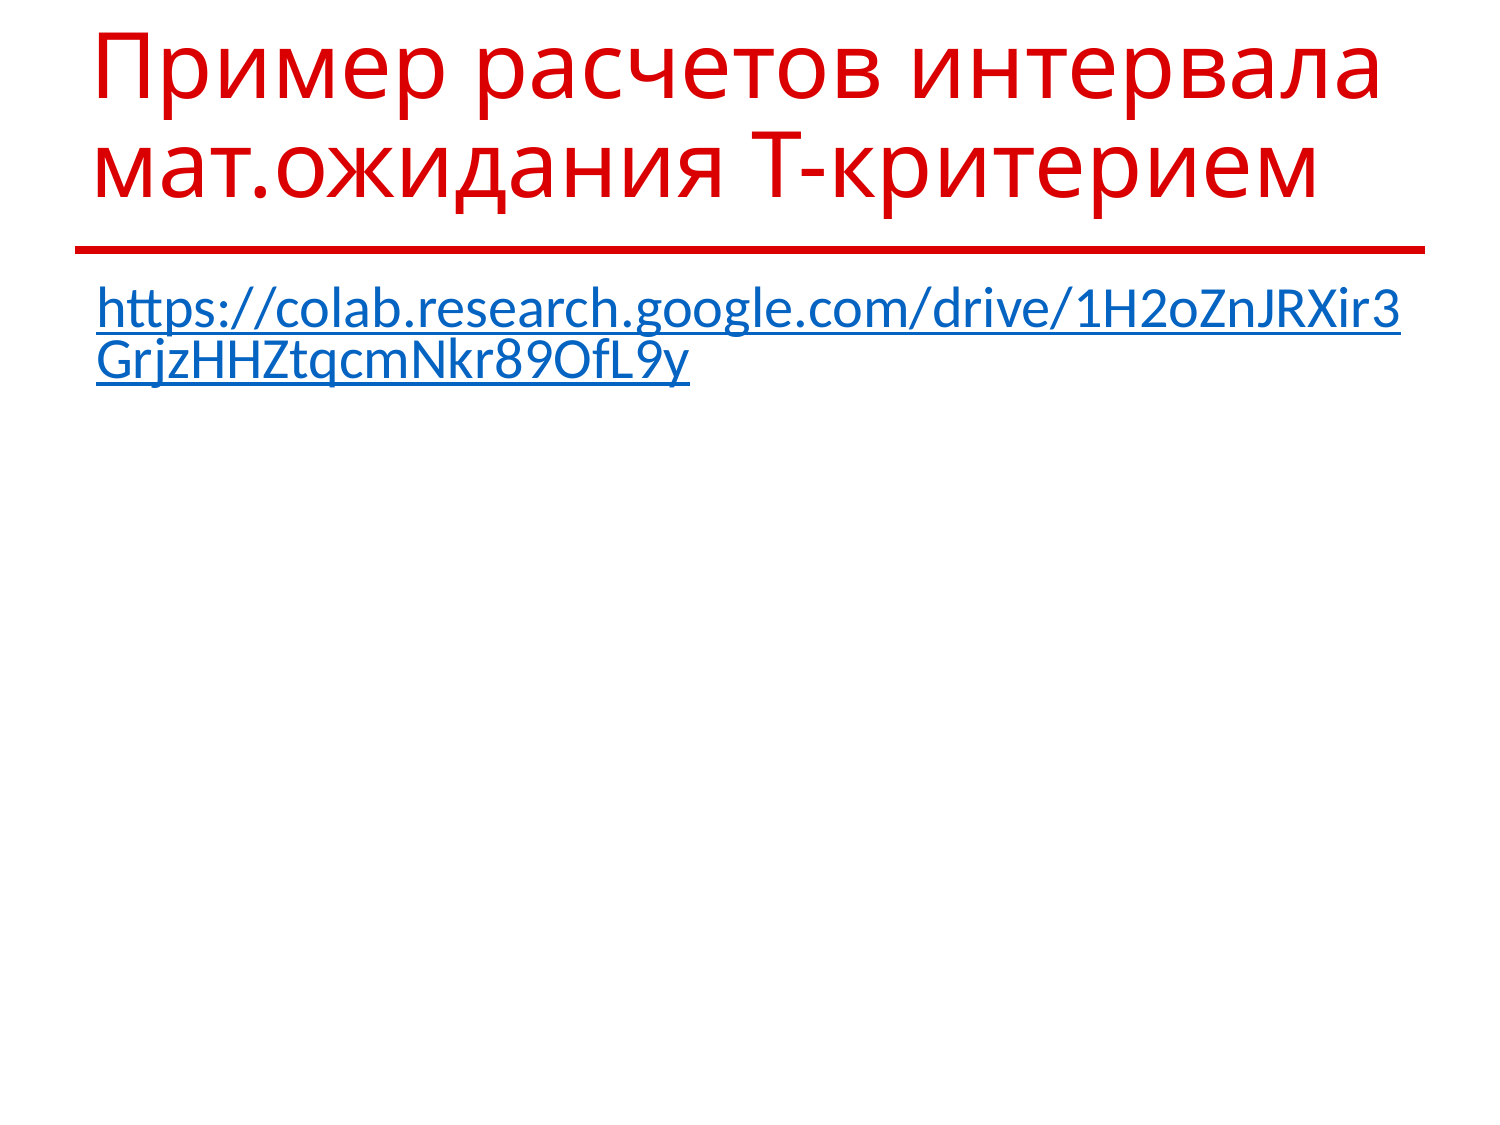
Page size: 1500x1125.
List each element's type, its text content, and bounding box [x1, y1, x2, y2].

title Пример расчетов интервала мат.ожидания Т-критерием [75, 45, 1425, 233]
list https://colab.research.google.com/drive/1H2oZnJRXir3GrjzHHZtqcmNkr89OfL9y [75, 262, 1425, 1078]
